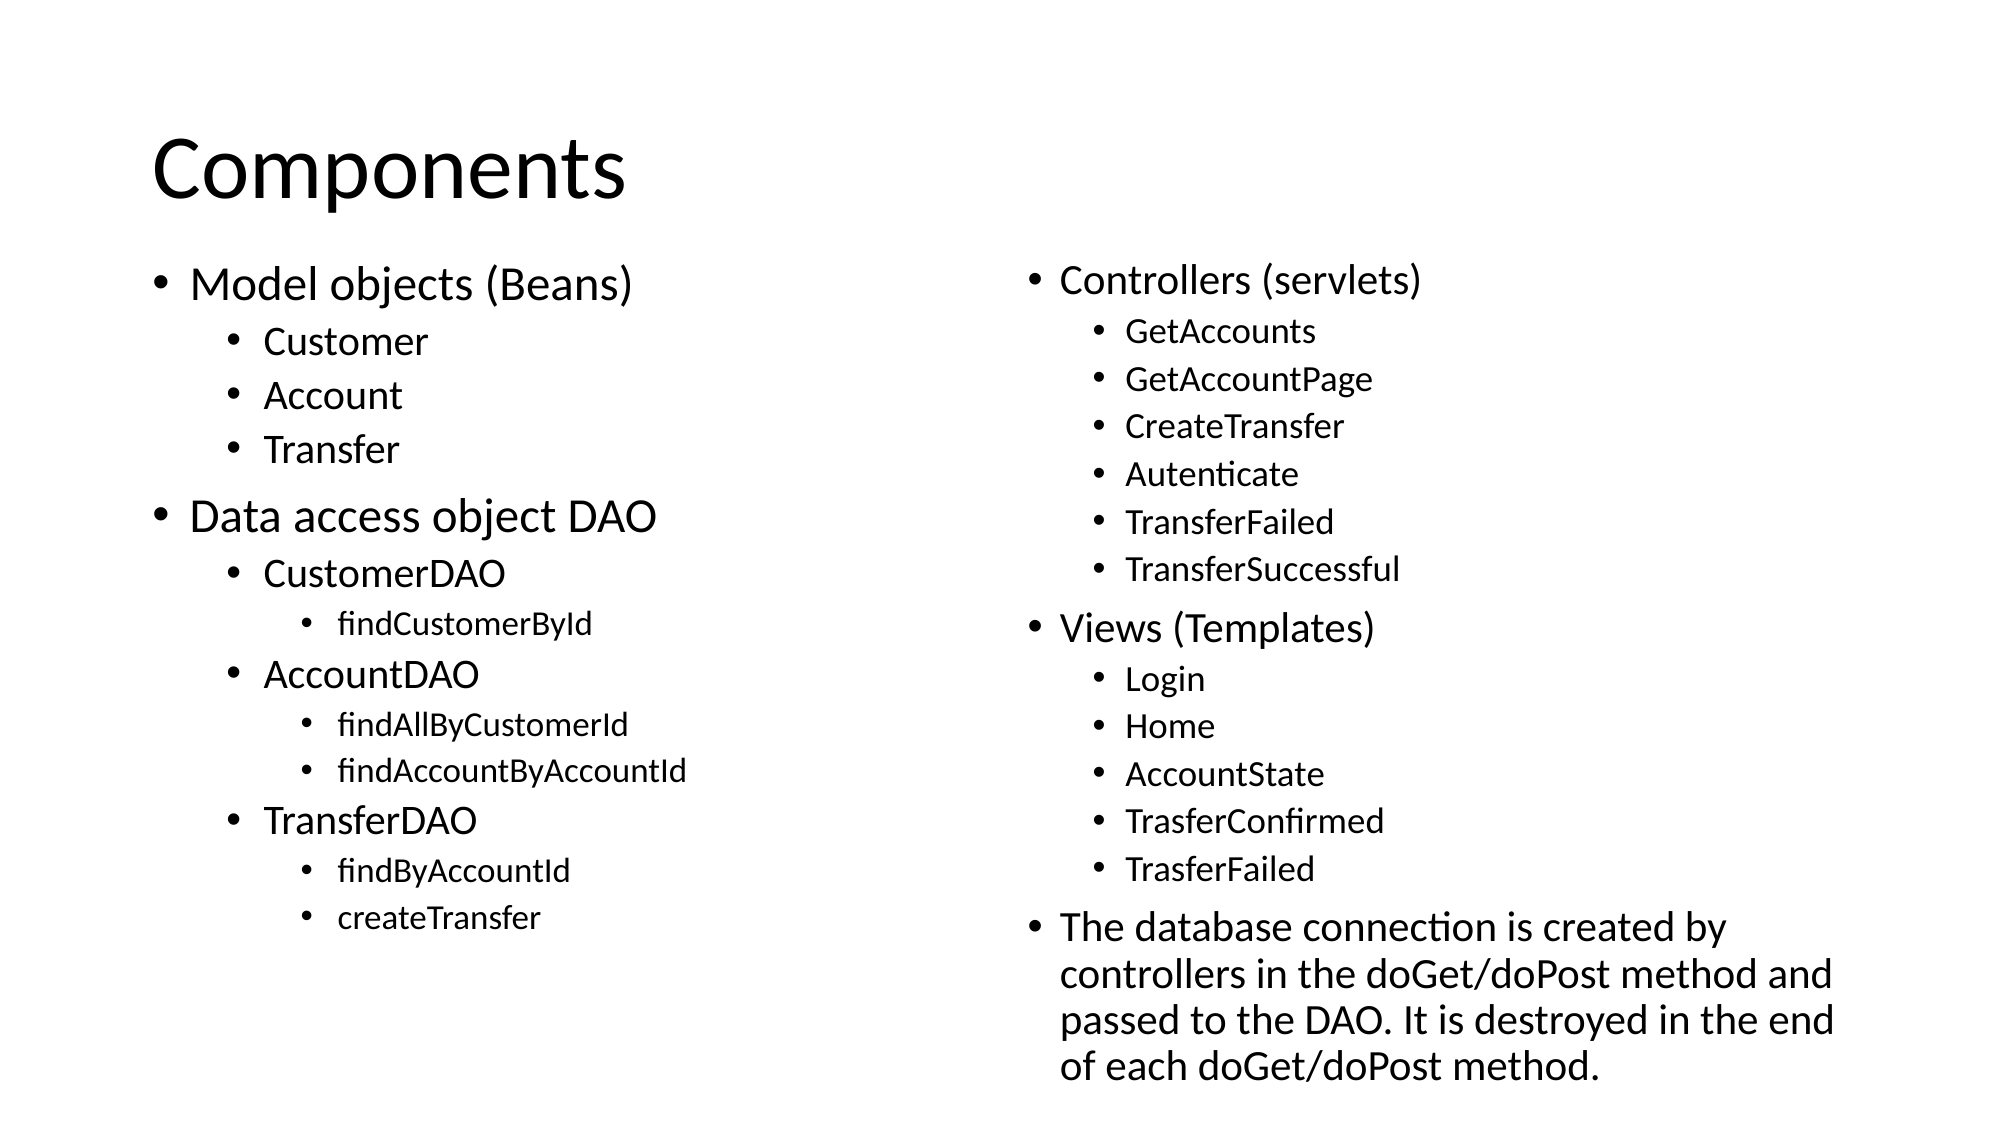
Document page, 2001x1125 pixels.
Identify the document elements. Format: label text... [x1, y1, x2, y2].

title Components [137, 59, 1863, 278]
list Controllers (servlets) GetAccounts GetAccountPage CreateTransfer Autenticate TransferFailed TransferSuccessful Views (Templates) Login Home AccountState TrasferConfirmed TrasferFailed The database connection is created by controllers in the doGet/doPost method and passed to the DAO. It is destroyed in the end of each doGet/doPost method. [1012, 250, 1863, 1107]
list Model objects (Beans) Customer Account Transfer Data access object DAO CustomerDAO findCustomerById AccountDAO findAllByCustomerId findAccountByAccountId TransferDAO findByAccountId createTransfer [137, 250, 988, 965]
